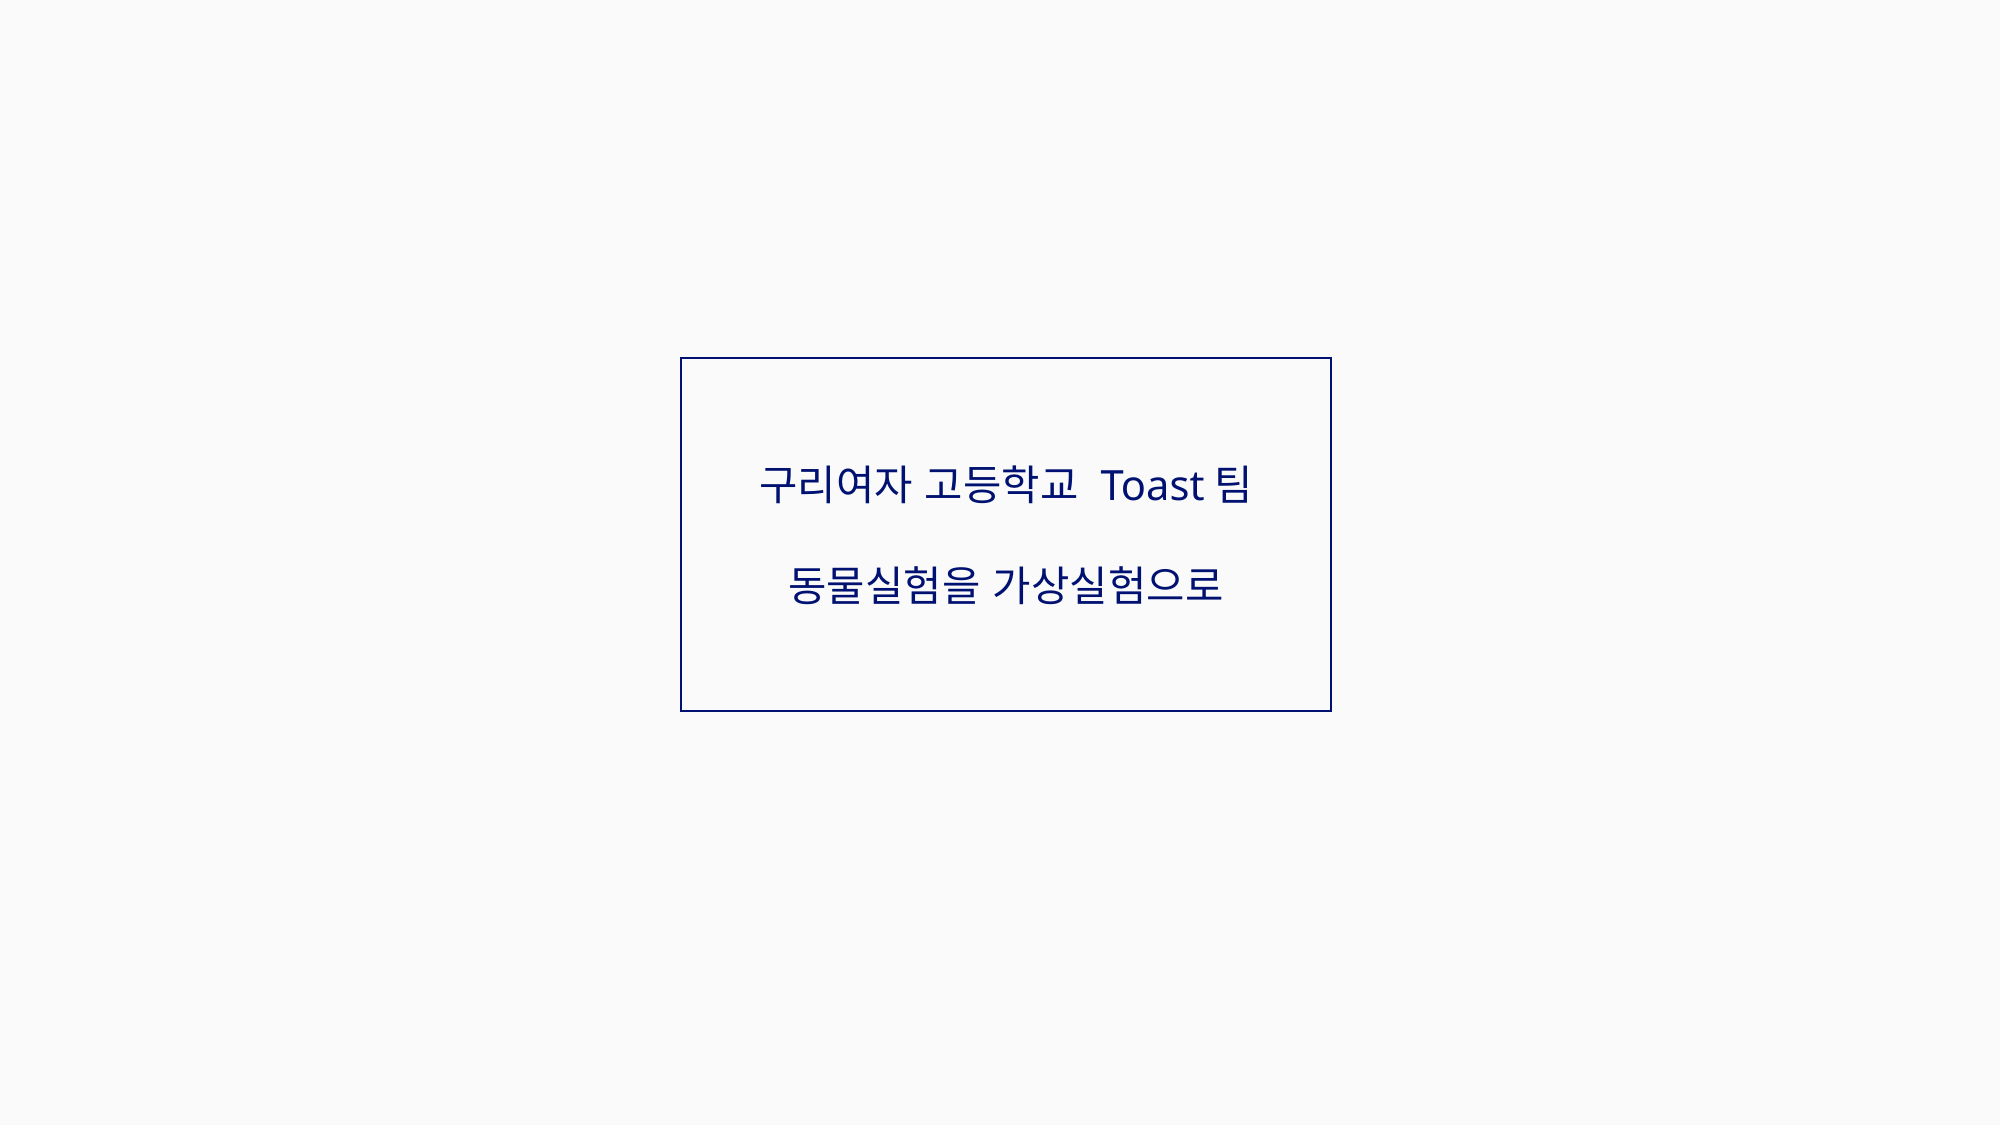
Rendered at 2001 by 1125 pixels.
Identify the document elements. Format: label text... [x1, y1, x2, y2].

text_box 구리여자 고등학교 Toast팀 동물실험을 가상실험으로 [680, 357, 1332, 712]
